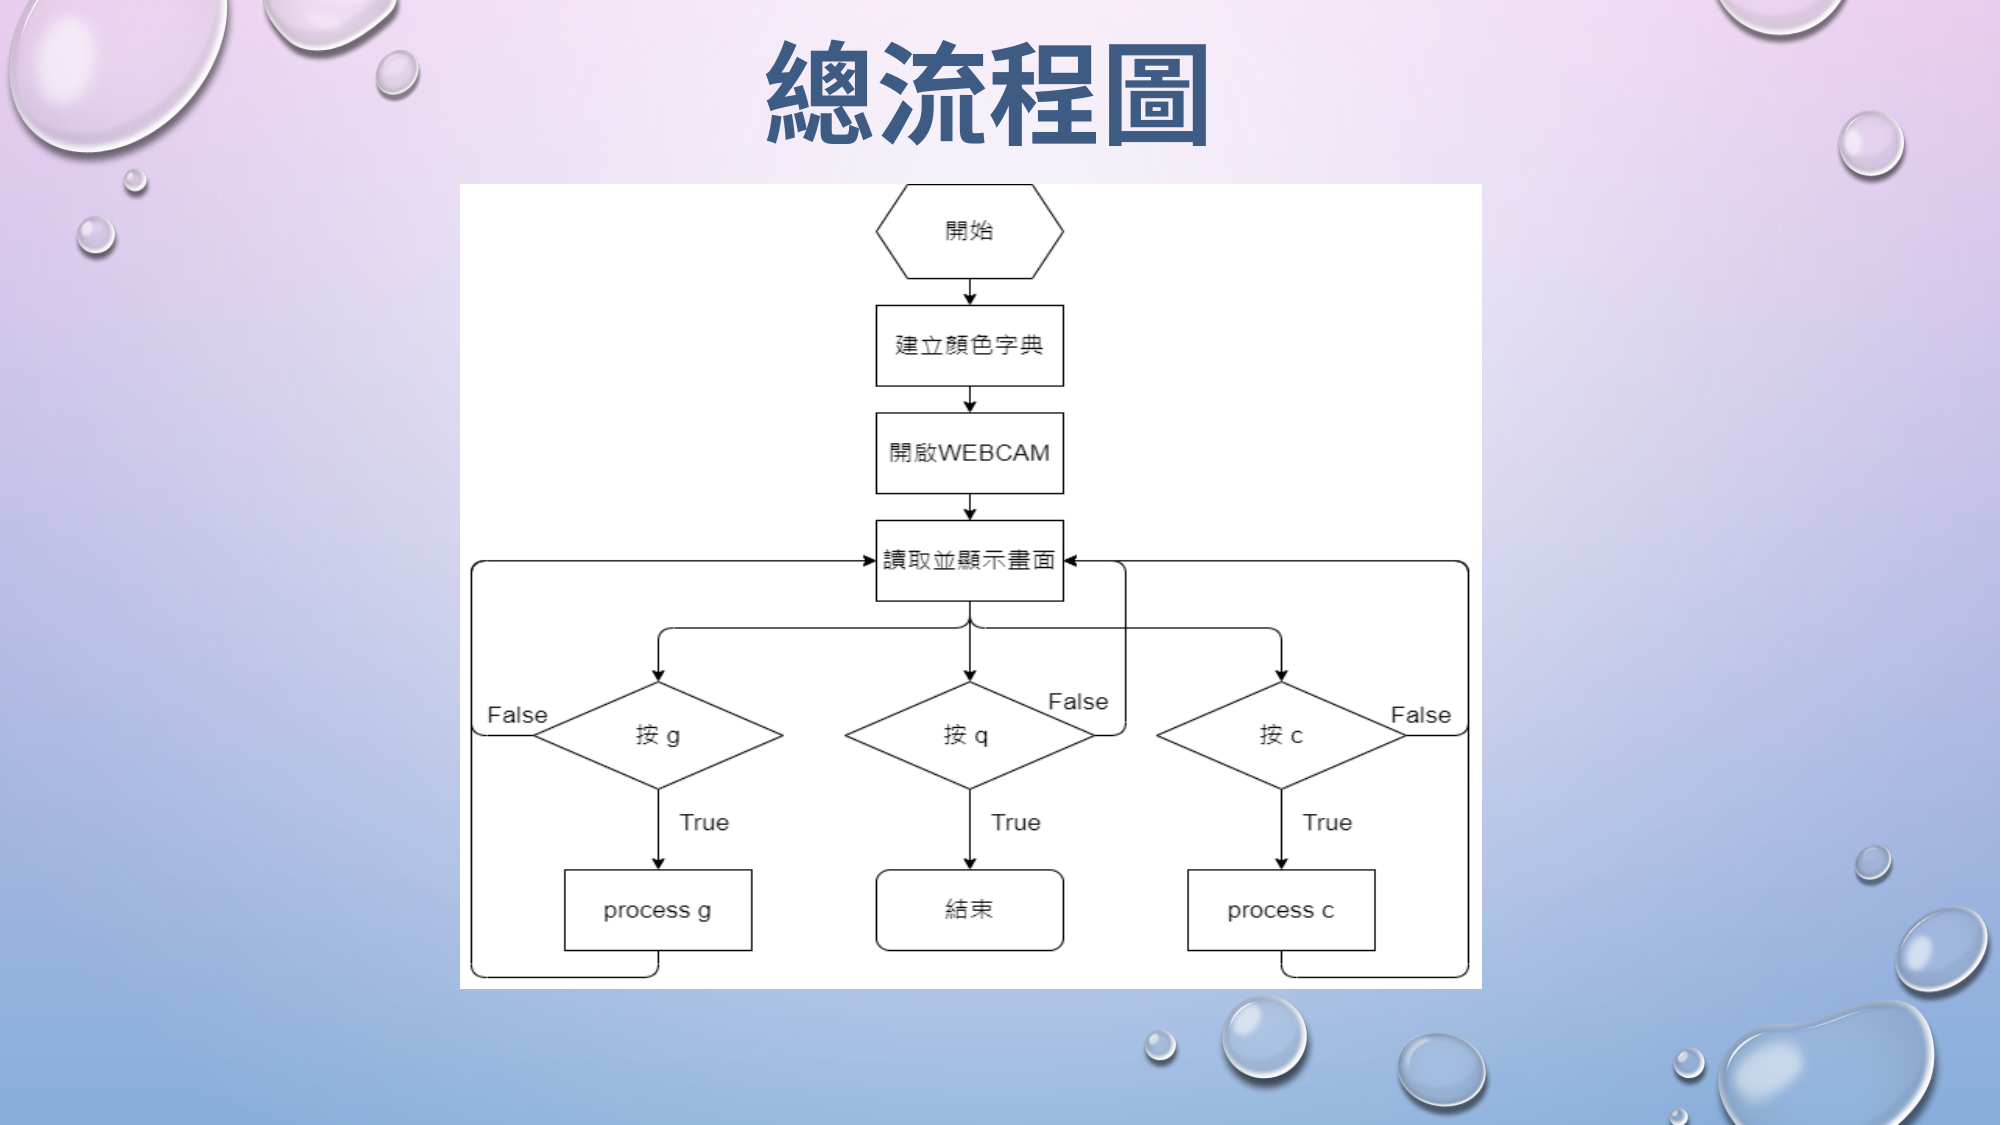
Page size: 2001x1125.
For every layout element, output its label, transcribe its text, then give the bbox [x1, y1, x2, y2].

picture [0, 0, 2000, 1125]
text_box 總流程圖 [610, 16, 1367, 167]
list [460, 184, 1483, 990]
